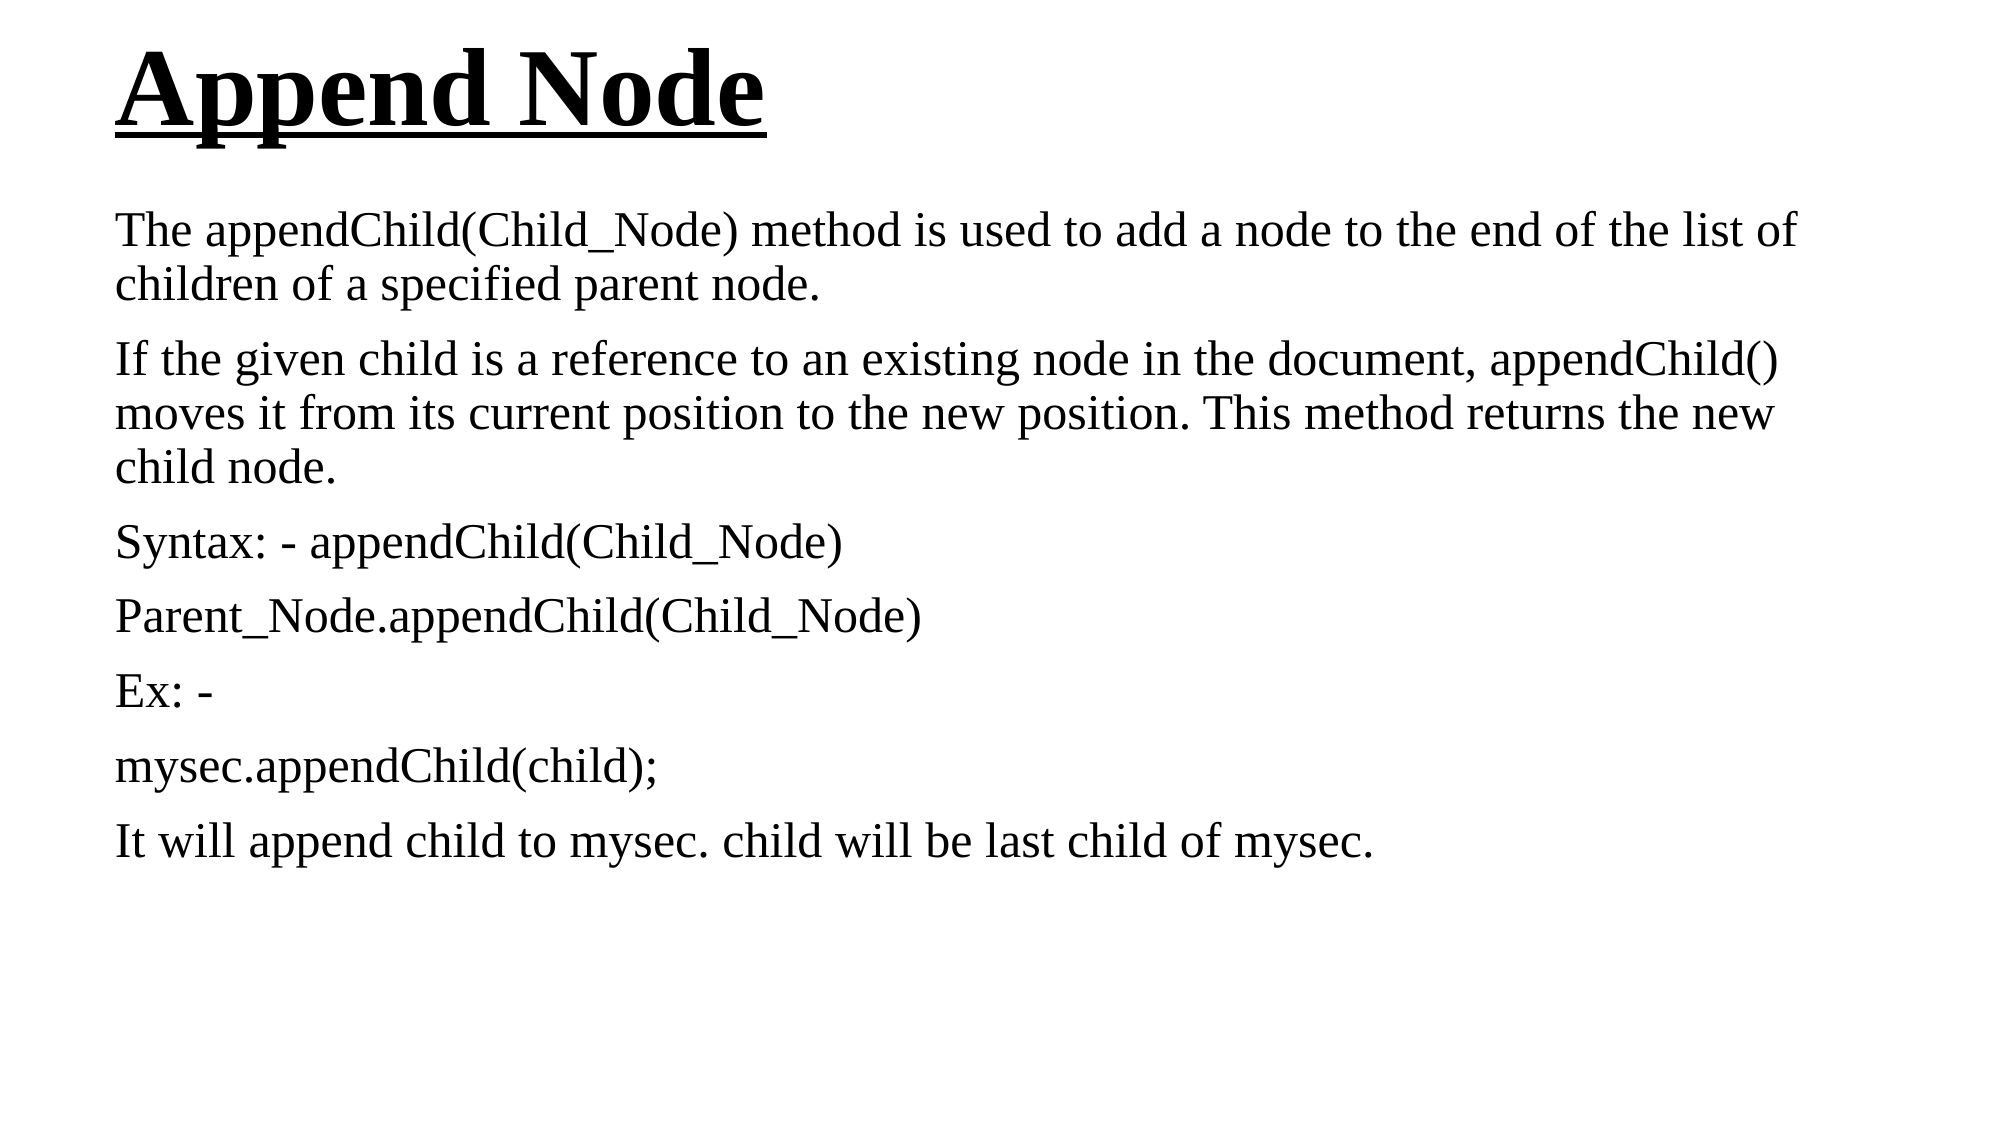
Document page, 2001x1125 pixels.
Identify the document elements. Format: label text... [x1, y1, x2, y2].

list The appendChild(Child_Node) method is used to add a node to the end of the list of children of a specified parent node. If the given child is a reference to an existing node in the document, appendChild() moves it from its current position to the new position. This method returns the new child node. Syntax: - appendChild(Child_Node) Parent_Node.appendChild(Child_Node) Ex: - mysec.appendChild(child); It will append child to mysec. child will be last child of mysec. [99, 195, 1900, 1046]
title Append Node [99, 0, 1900, 184]
